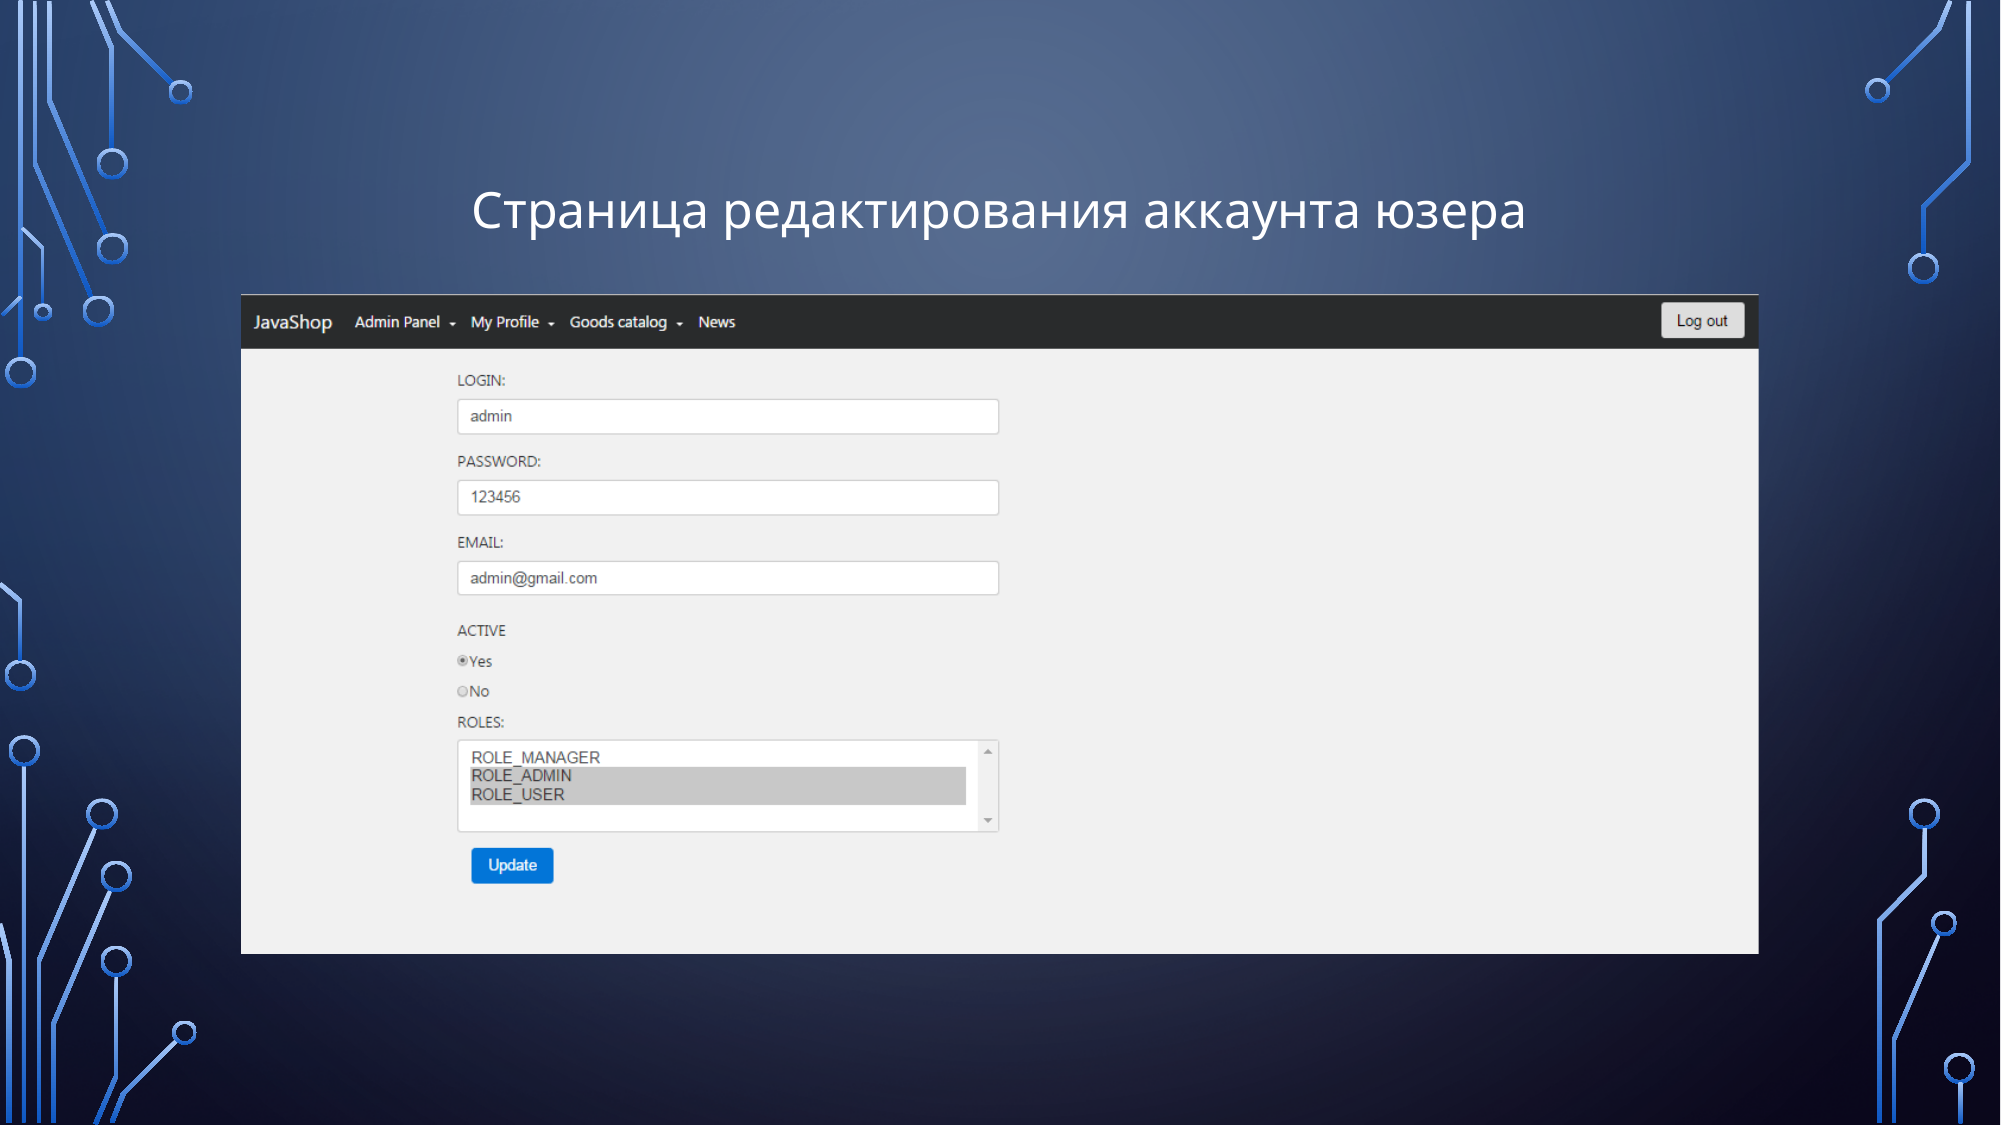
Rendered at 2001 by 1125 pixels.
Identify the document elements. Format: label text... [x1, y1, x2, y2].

picture [240, 294, 1759, 954]
text_box Страница редактирования аккаунта юзера [457, 171, 1543, 247]
